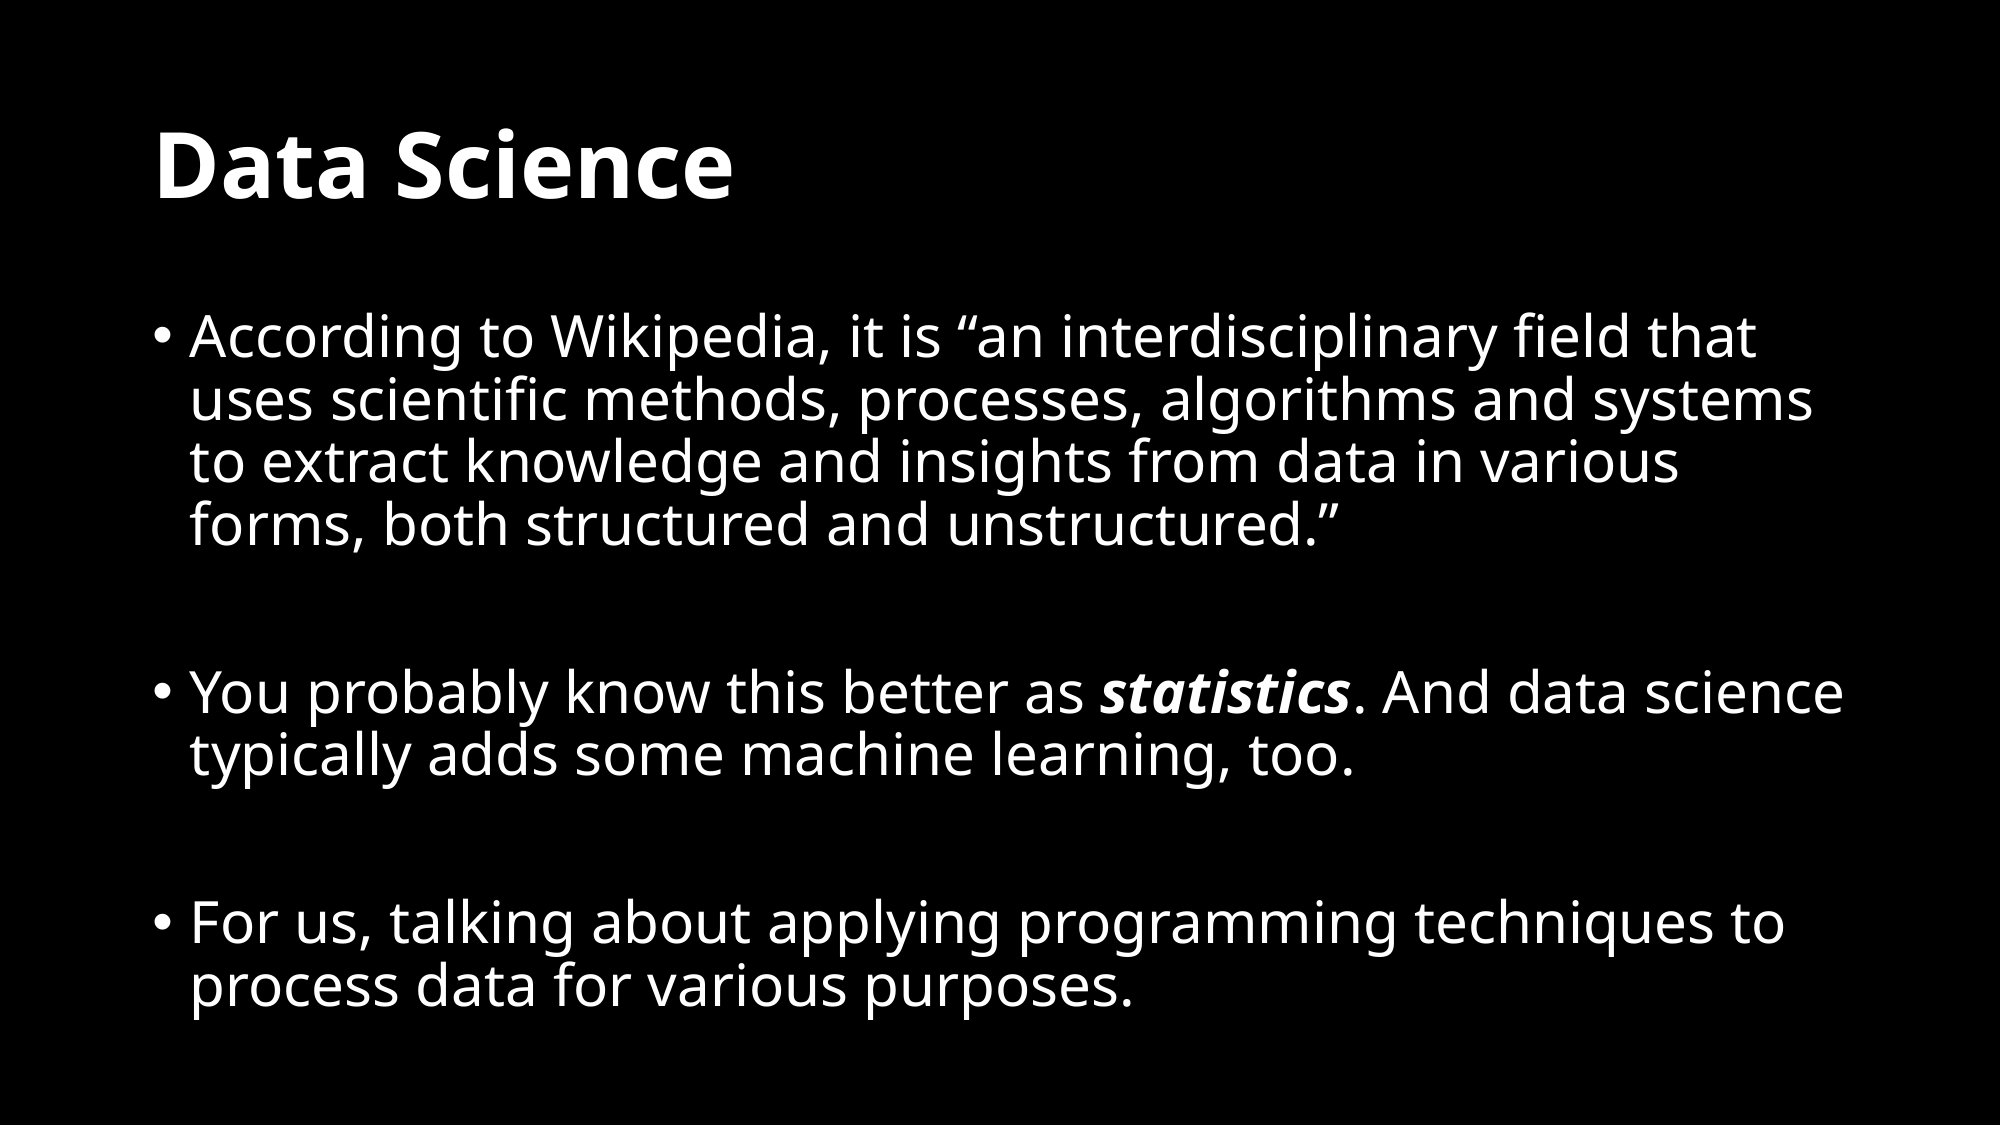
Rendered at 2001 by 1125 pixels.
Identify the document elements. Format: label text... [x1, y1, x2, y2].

title Data Science [137, 59, 1863, 278]
list According to Wikipedia, it is “an interdisciplinary field that uses scientific methods, processes, algorithms and systems to extract knowledge and insights from data in various forms, both structured and unstructured.” You probably know this better as statistics. And data science typically adds some machine learning, too. For us, talking about applying programming techniques to process data for various purposes. [137, 299, 1863, 1066]
